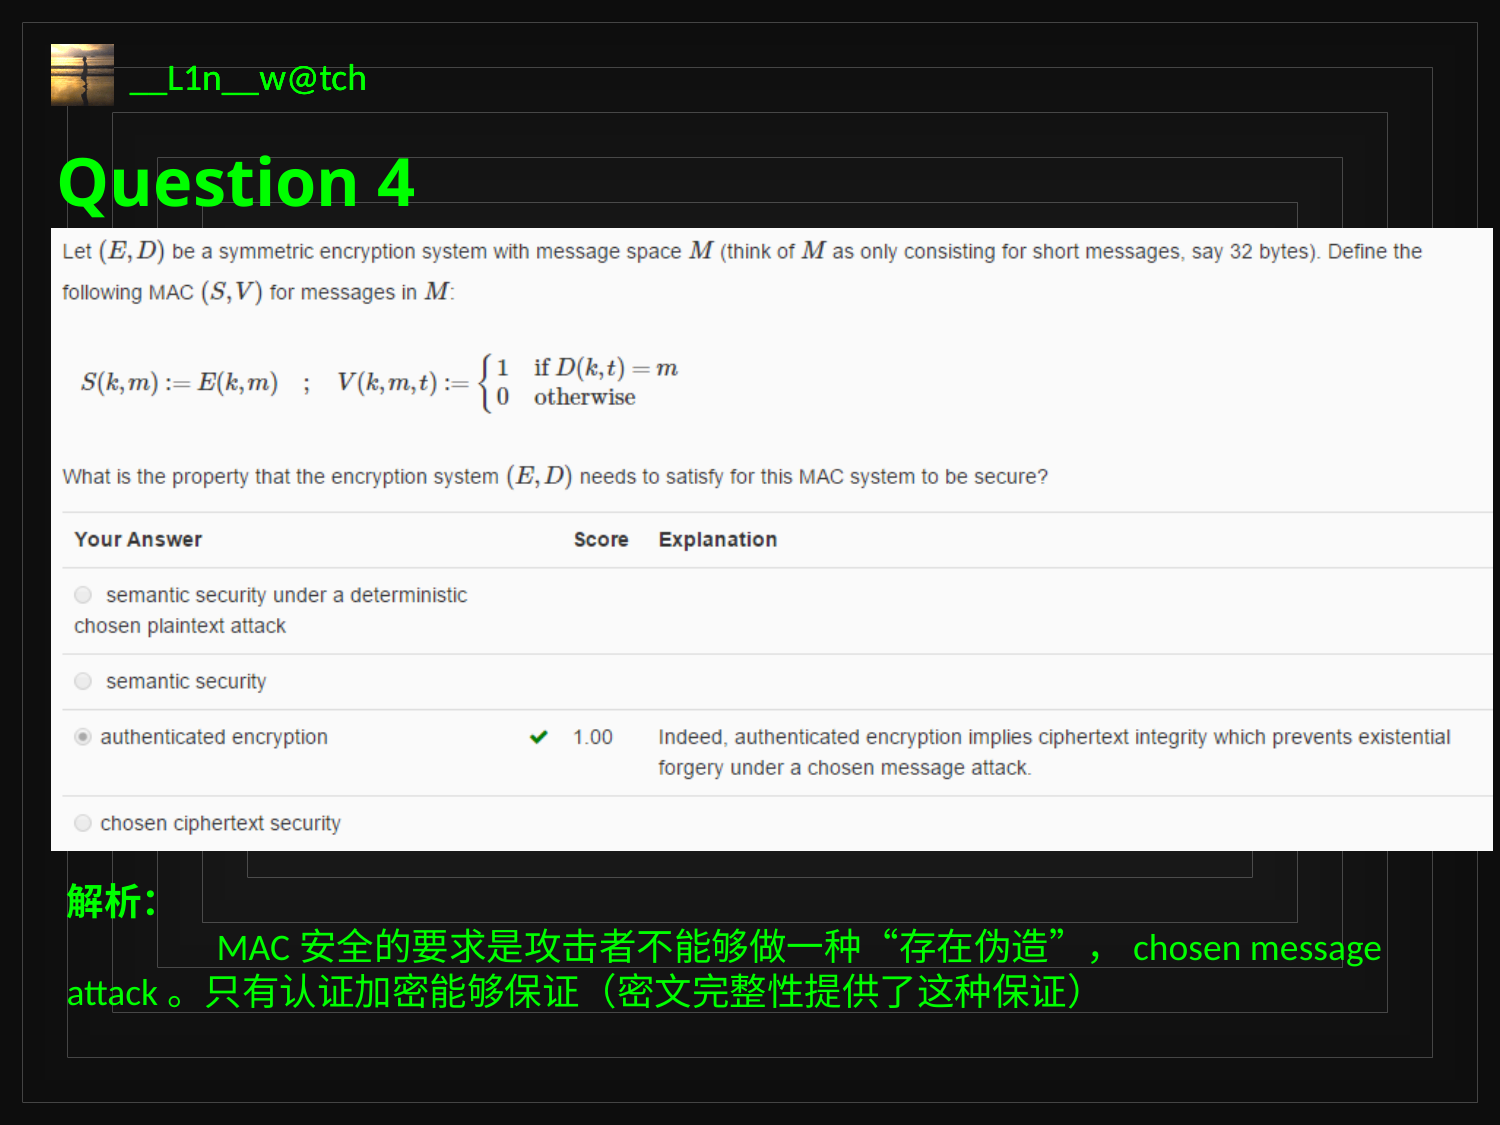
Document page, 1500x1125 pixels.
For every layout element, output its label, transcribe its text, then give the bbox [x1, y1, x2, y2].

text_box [51, 44, 384, 106]
text_box Question 4 [42, 132, 432, 228]
picture [51, 228, 1493, 851]
text_box 解析： MAC安全的要求是攻击者不能够做一种“存在伪造”，chosen message attack。只有认证加密能够保证（密文完整性提供了这种保证） [51, 870, 1406, 1021]
